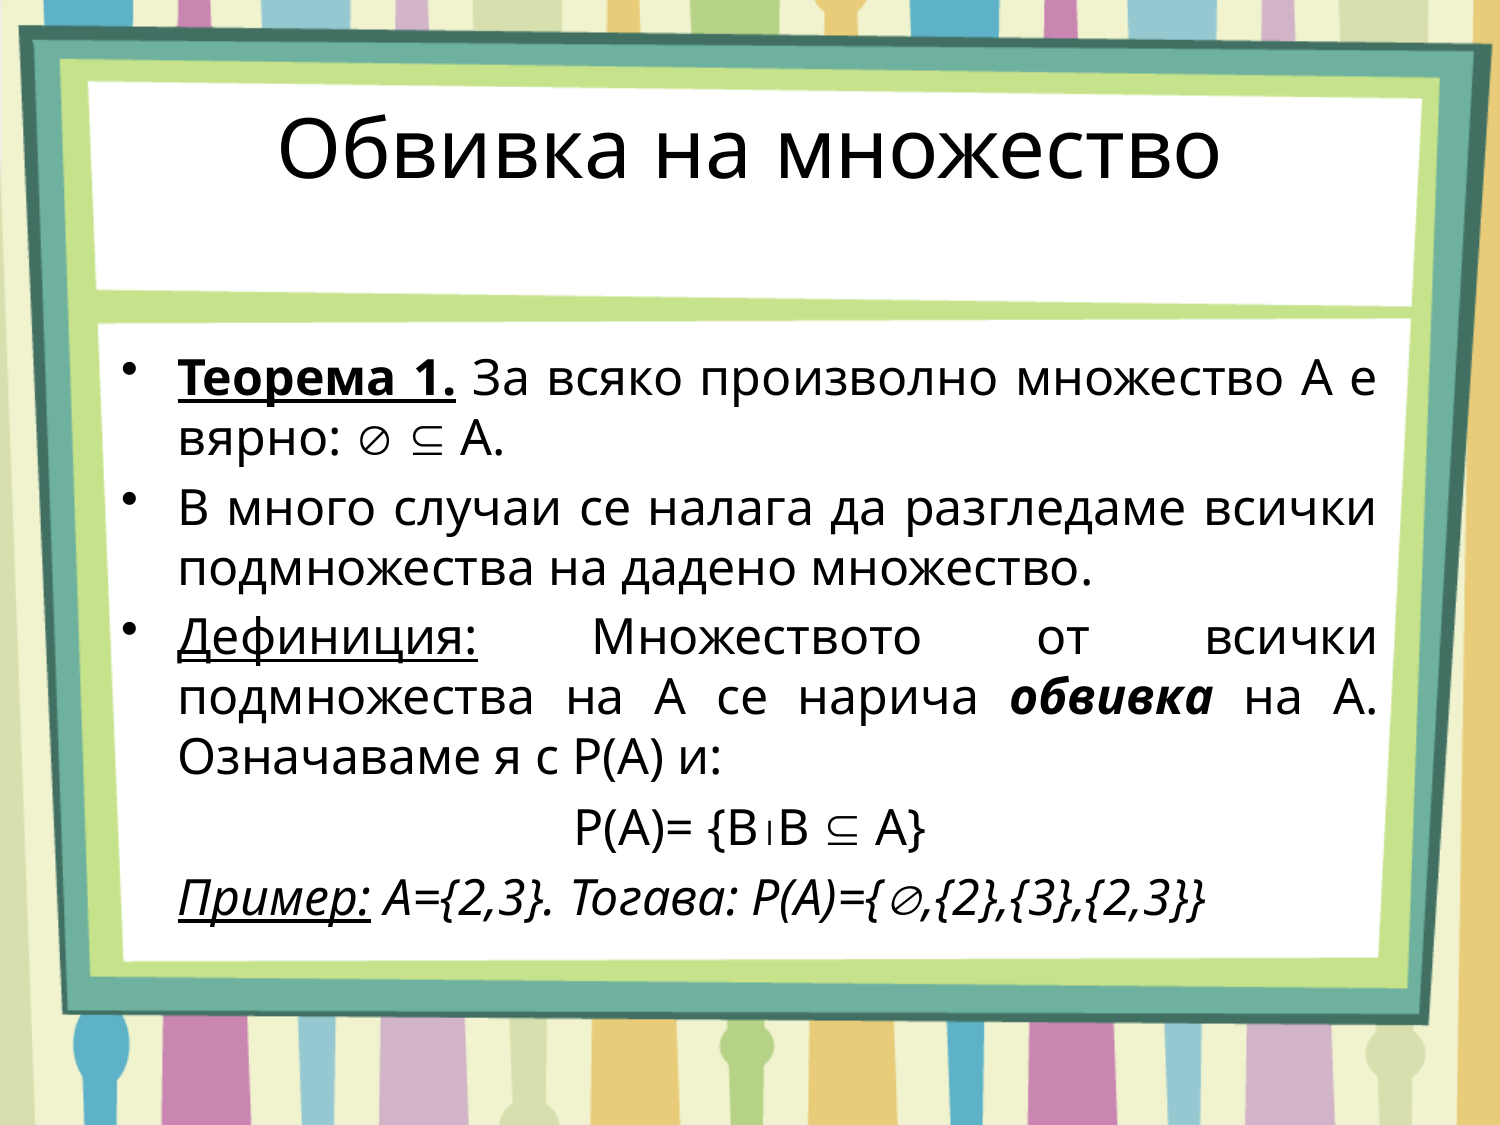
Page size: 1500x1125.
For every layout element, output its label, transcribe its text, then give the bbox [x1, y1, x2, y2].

text_box Обвивка на множество [74, 87, 1425, 275]
picture [0, 0, 1500, 1125]
list Теорема 1. За всяко произволно множество А е вярно:   А. В много случаи се налага да разгледаме всички подмножества на дадено множество. Дефиниция: Множеството от всички подмножества на А се нарича обвивка на А. Означаваме я с Р(А) и: Р(А)= {BB  A} Пример: А={2,3}. Тогава: P(A)={,{2},{3},{2,3}} [106, 337, 1394, 963]
